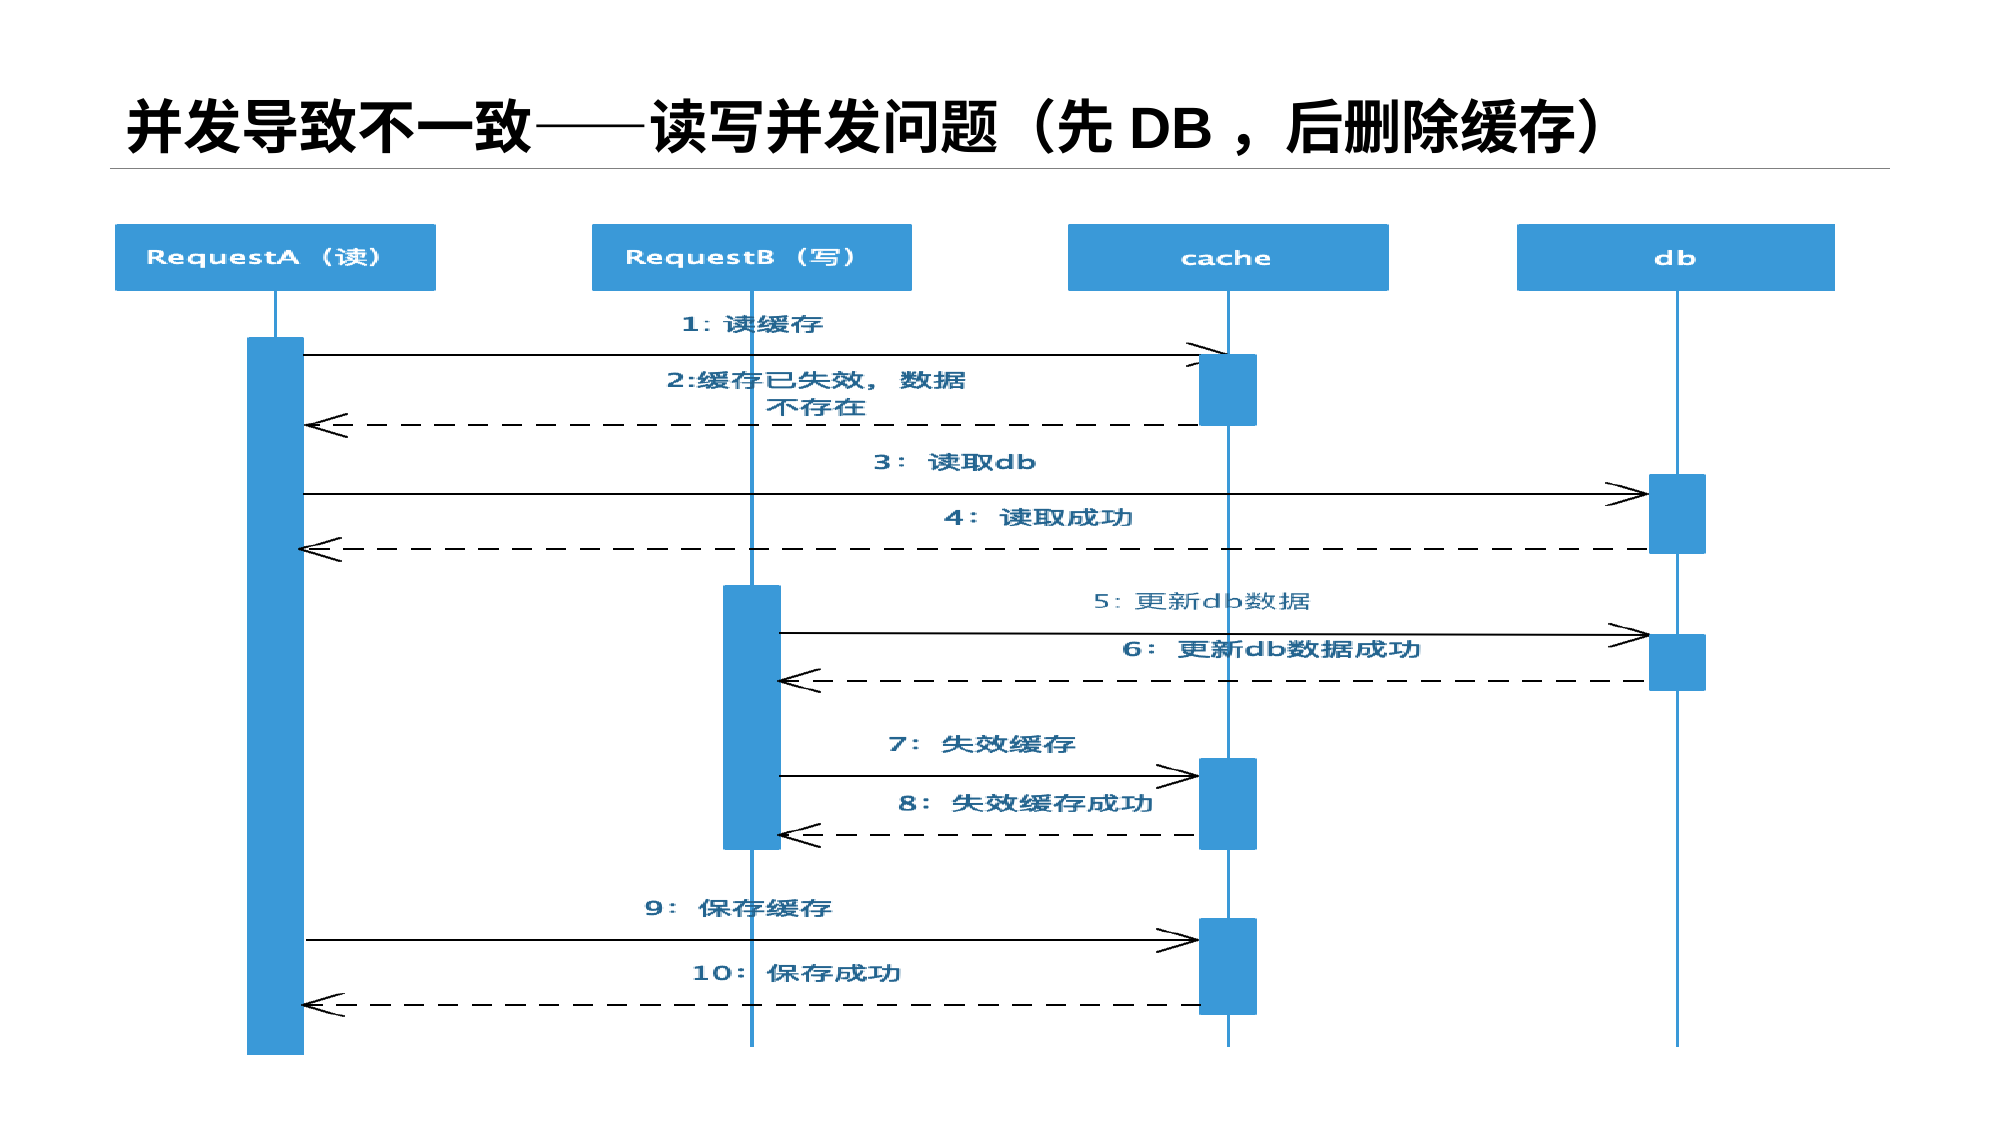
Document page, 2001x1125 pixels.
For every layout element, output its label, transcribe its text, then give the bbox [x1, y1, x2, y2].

title 并发导致不一致——读写并发问题（先DB，后删除缓存） [109, 0, 1890, 169]
picture [109, 220, 1835, 1055]
